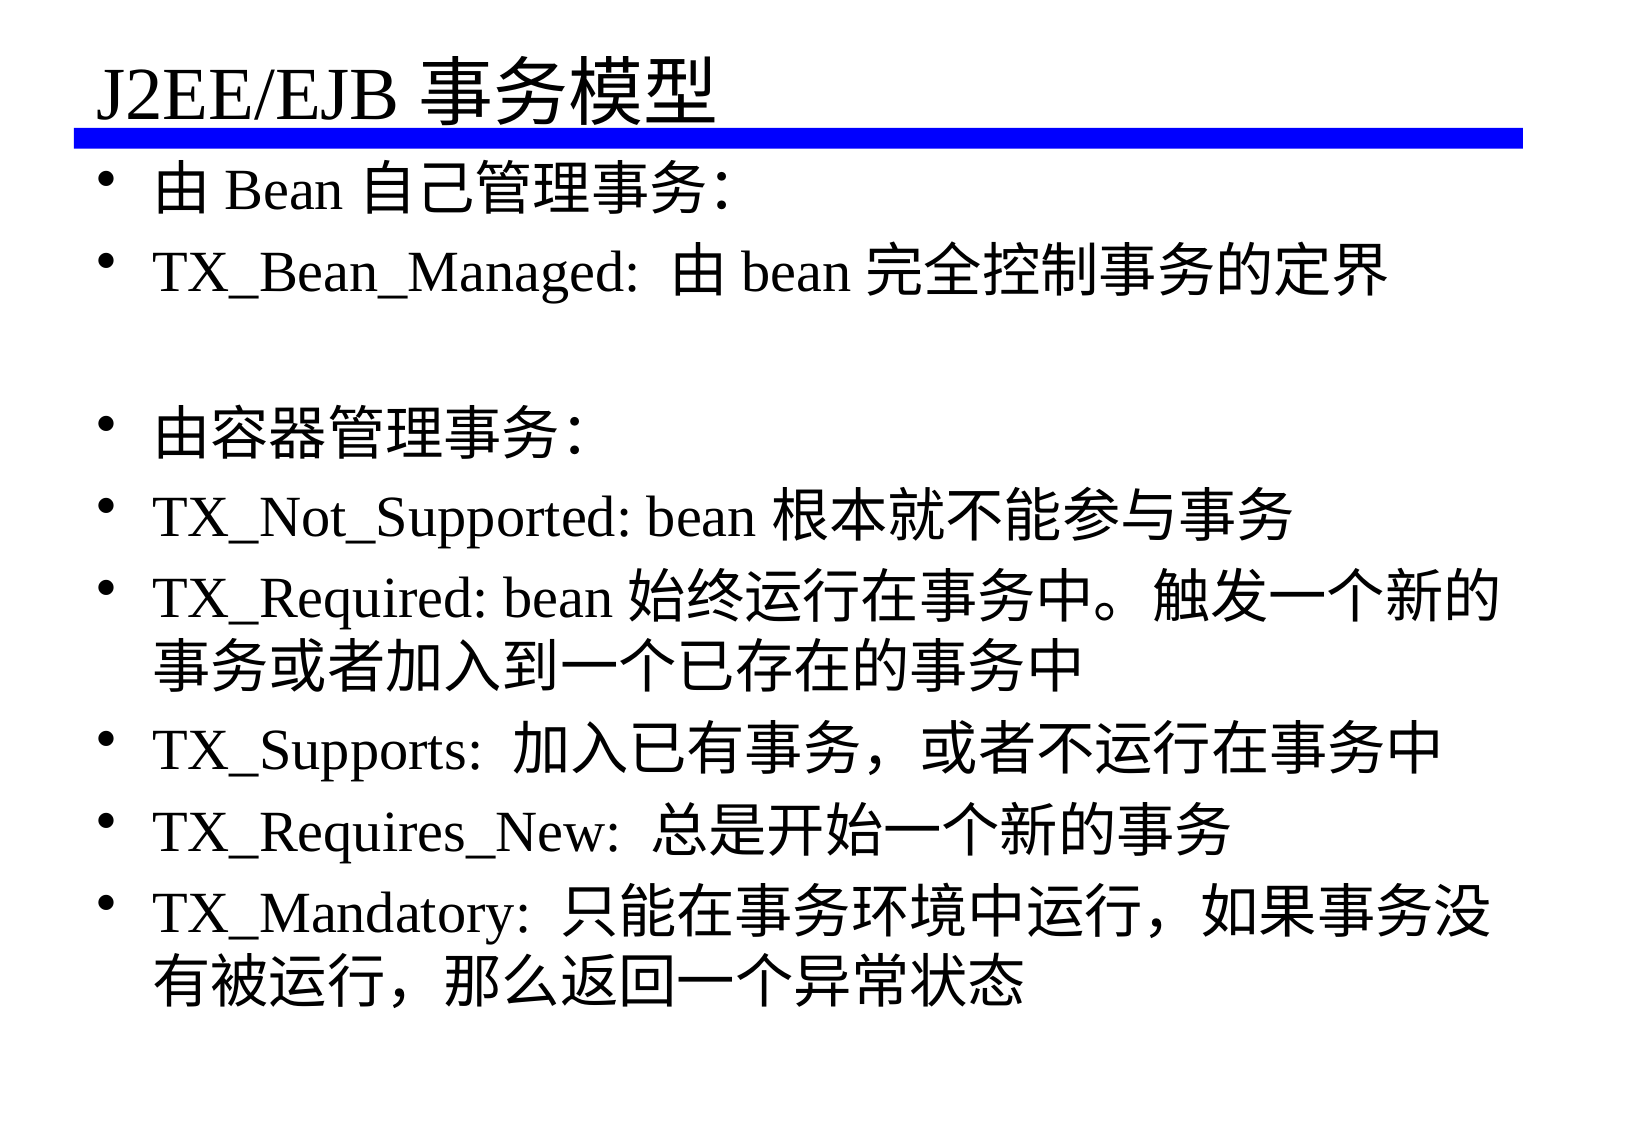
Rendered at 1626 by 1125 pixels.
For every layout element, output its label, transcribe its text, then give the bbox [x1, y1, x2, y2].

title J2EE/EJB事务模型 [81, 0, 1535, 143]
list 由Bean自己管理事务： TX_Bean_Managed: 由bean完全控制事务的定界 由容器管理事务： TX_Not_Supported: bean根本就不能参与事务 TX_Required: bean始终运行在事务中。触发一个新的事务或者加入到一个已存在的事务中 TX_Supports: 加入已有事务，或者不运行在事务中 TX_Requires_New: 总是开始一个新的事务 TX_Mandatory: 只能在事务环境中运行，如果事务没有被运行，那么返回一个异常状态 [81, 143, 1535, 1102]
